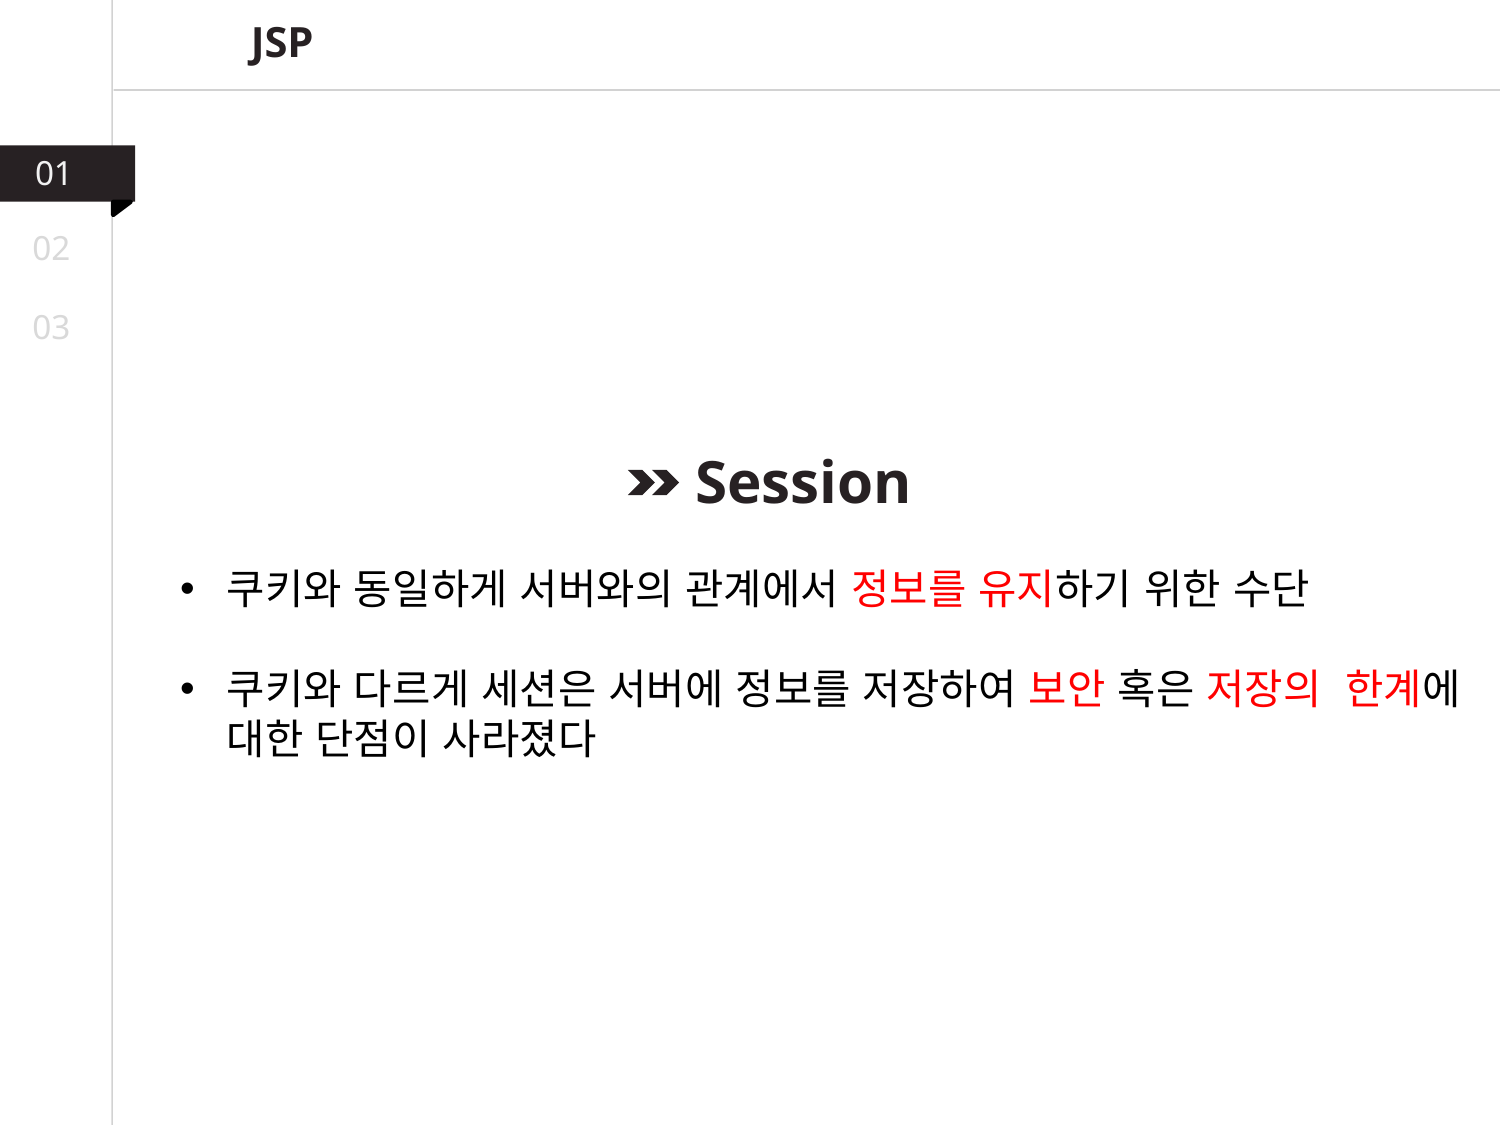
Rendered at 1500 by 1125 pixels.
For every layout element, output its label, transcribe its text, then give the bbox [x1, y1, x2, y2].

text_box 01 [20, 144, 107, 200]
text_box 쿠키와 동일하게 서버와의 관계에서 정보를 유지하기 위한 수단 쿠키와 다르게 세션은 서버에 정보를 저장하여 보안 혹은 저장의 한계에 대한 단점이 사라졌다 [165, 555, 1500, 771]
text_box 02 [17, 219, 92, 275]
text_box 03 [17, 298, 92, 354]
text_box Session [490, 438, 1087, 523]
text_box [117, 143, 137, 204]
text_box JSP [121, 8, 443, 74]
text_box [0, 143, 107, 204]
text_box [117, 199, 133, 215]
